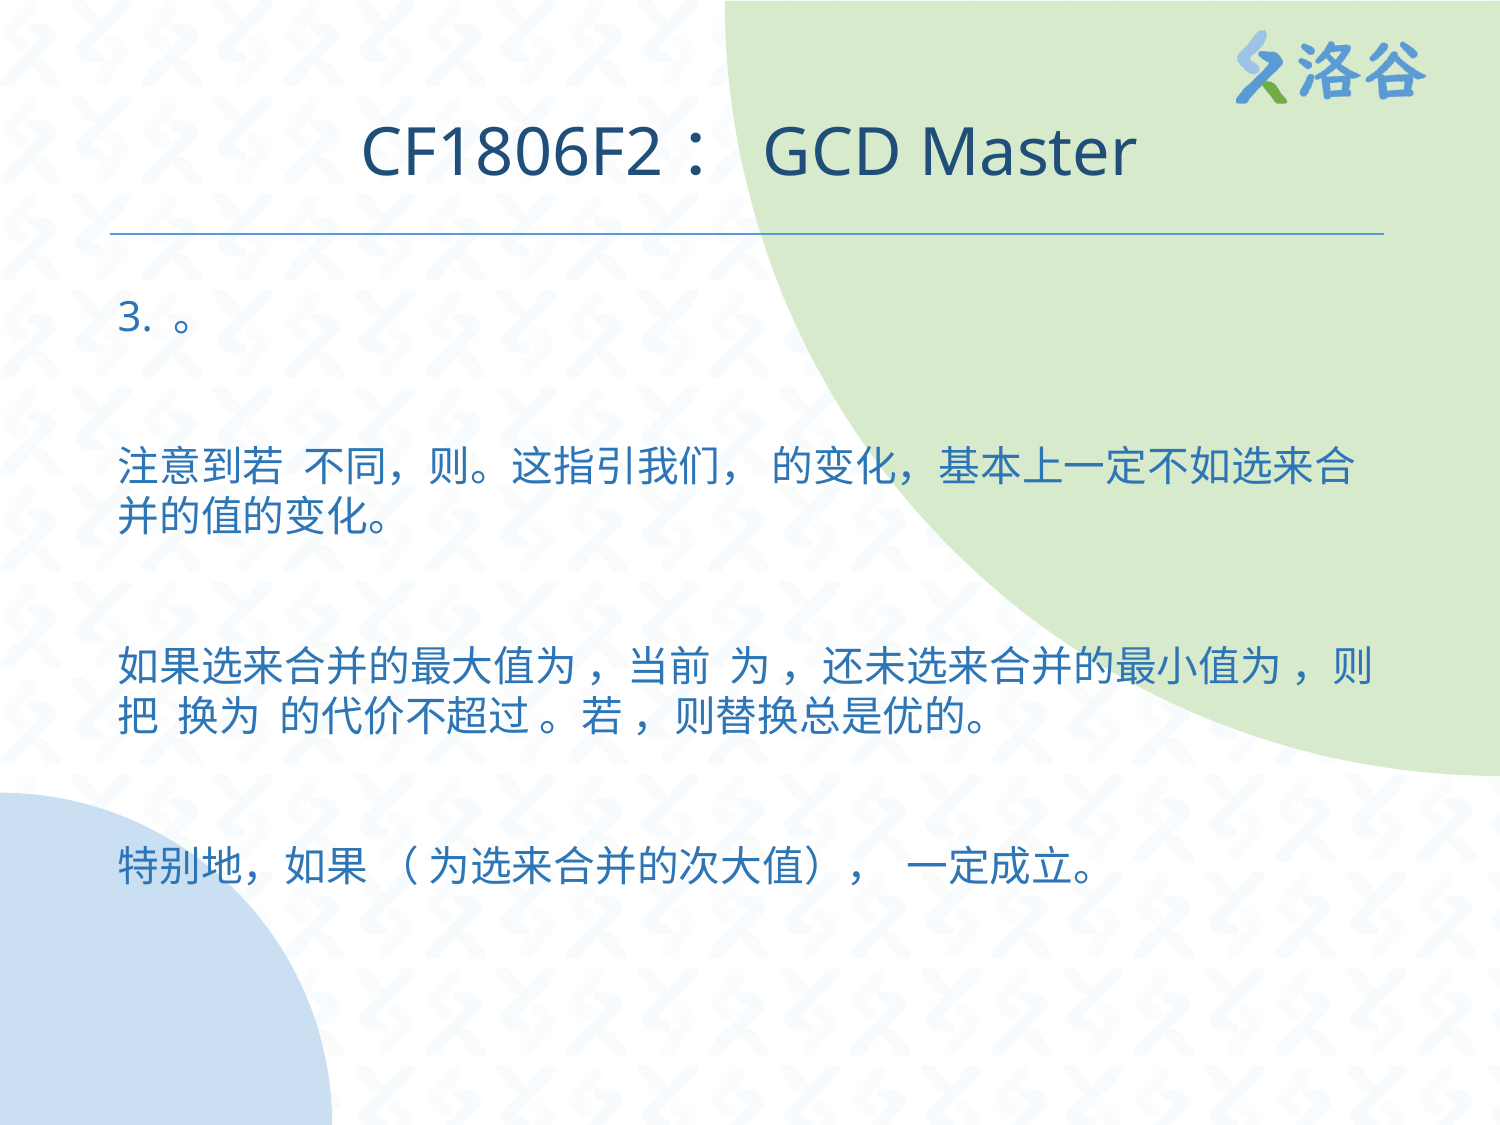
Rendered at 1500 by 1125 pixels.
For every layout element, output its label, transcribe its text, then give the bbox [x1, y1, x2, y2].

picture [1080, 667, 1088, 677]
picture [1080, 655, 1088, 664]
title CF1806F2：GCD Master [102, 77, 1397, 198]
picture [1235, 26, 1427, 108]
picture [880, 468, 889, 480]
picture [0, 0, 1500, 1125]
